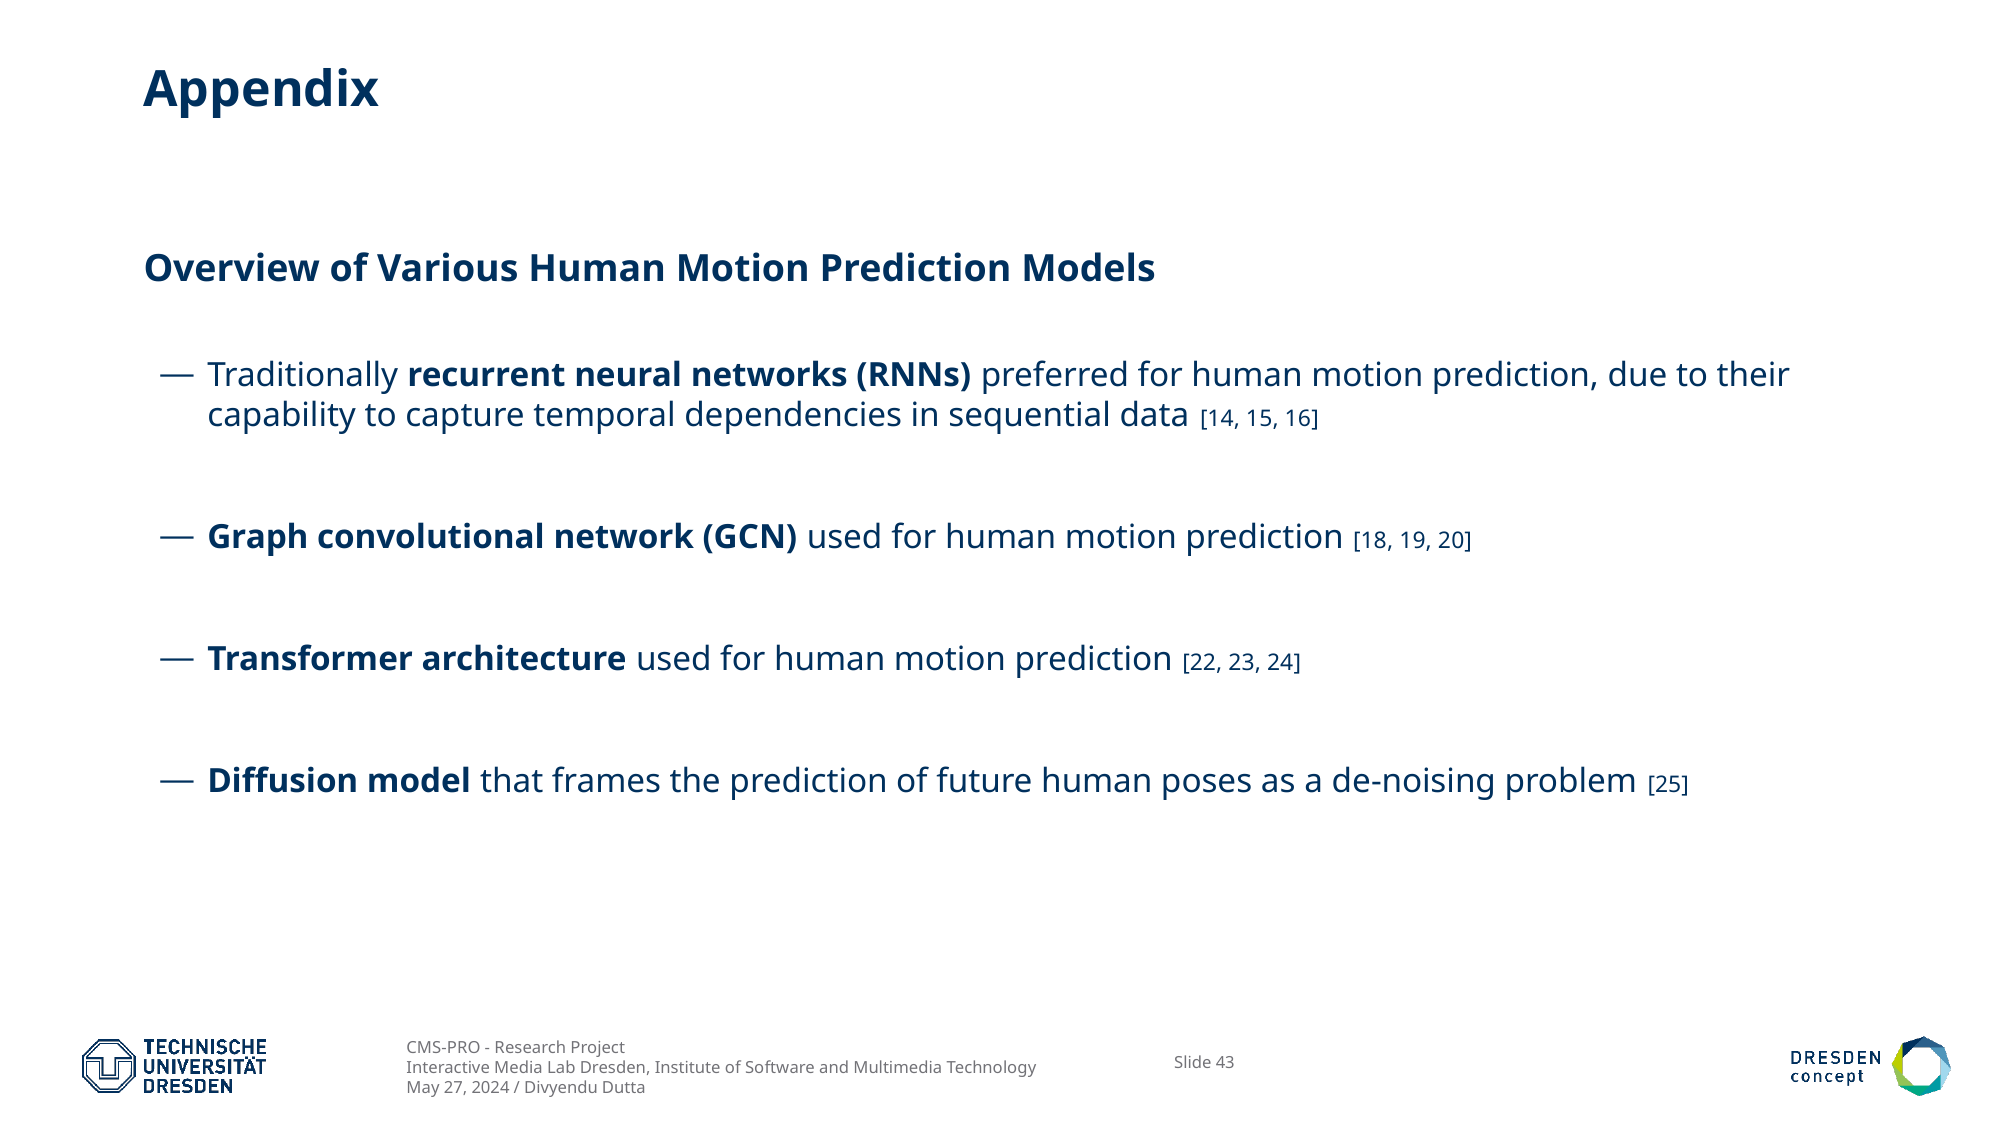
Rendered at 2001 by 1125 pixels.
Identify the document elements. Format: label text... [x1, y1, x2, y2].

picture [1791, 1036, 1951, 1096]
title Appendix [143, 56, 1880, 169]
list Overview of Various Human Motion Prediction Models Traditionally recurrent neural networks (RNNs) preferred for human motion prediction, due to their capability to capture temporal dependencies in sequential data [14, 15, 16] Graph convolutional network (GCN) used for human motion prediction [18, 19, 20] Transformer architecture used for human motion prediction [22, 23, 24] Diffusion model that frames the prediction of future human poses as a de-noising problem [25] [143, 243, 1880, 957]
picture [82, 1039, 266, 1093]
